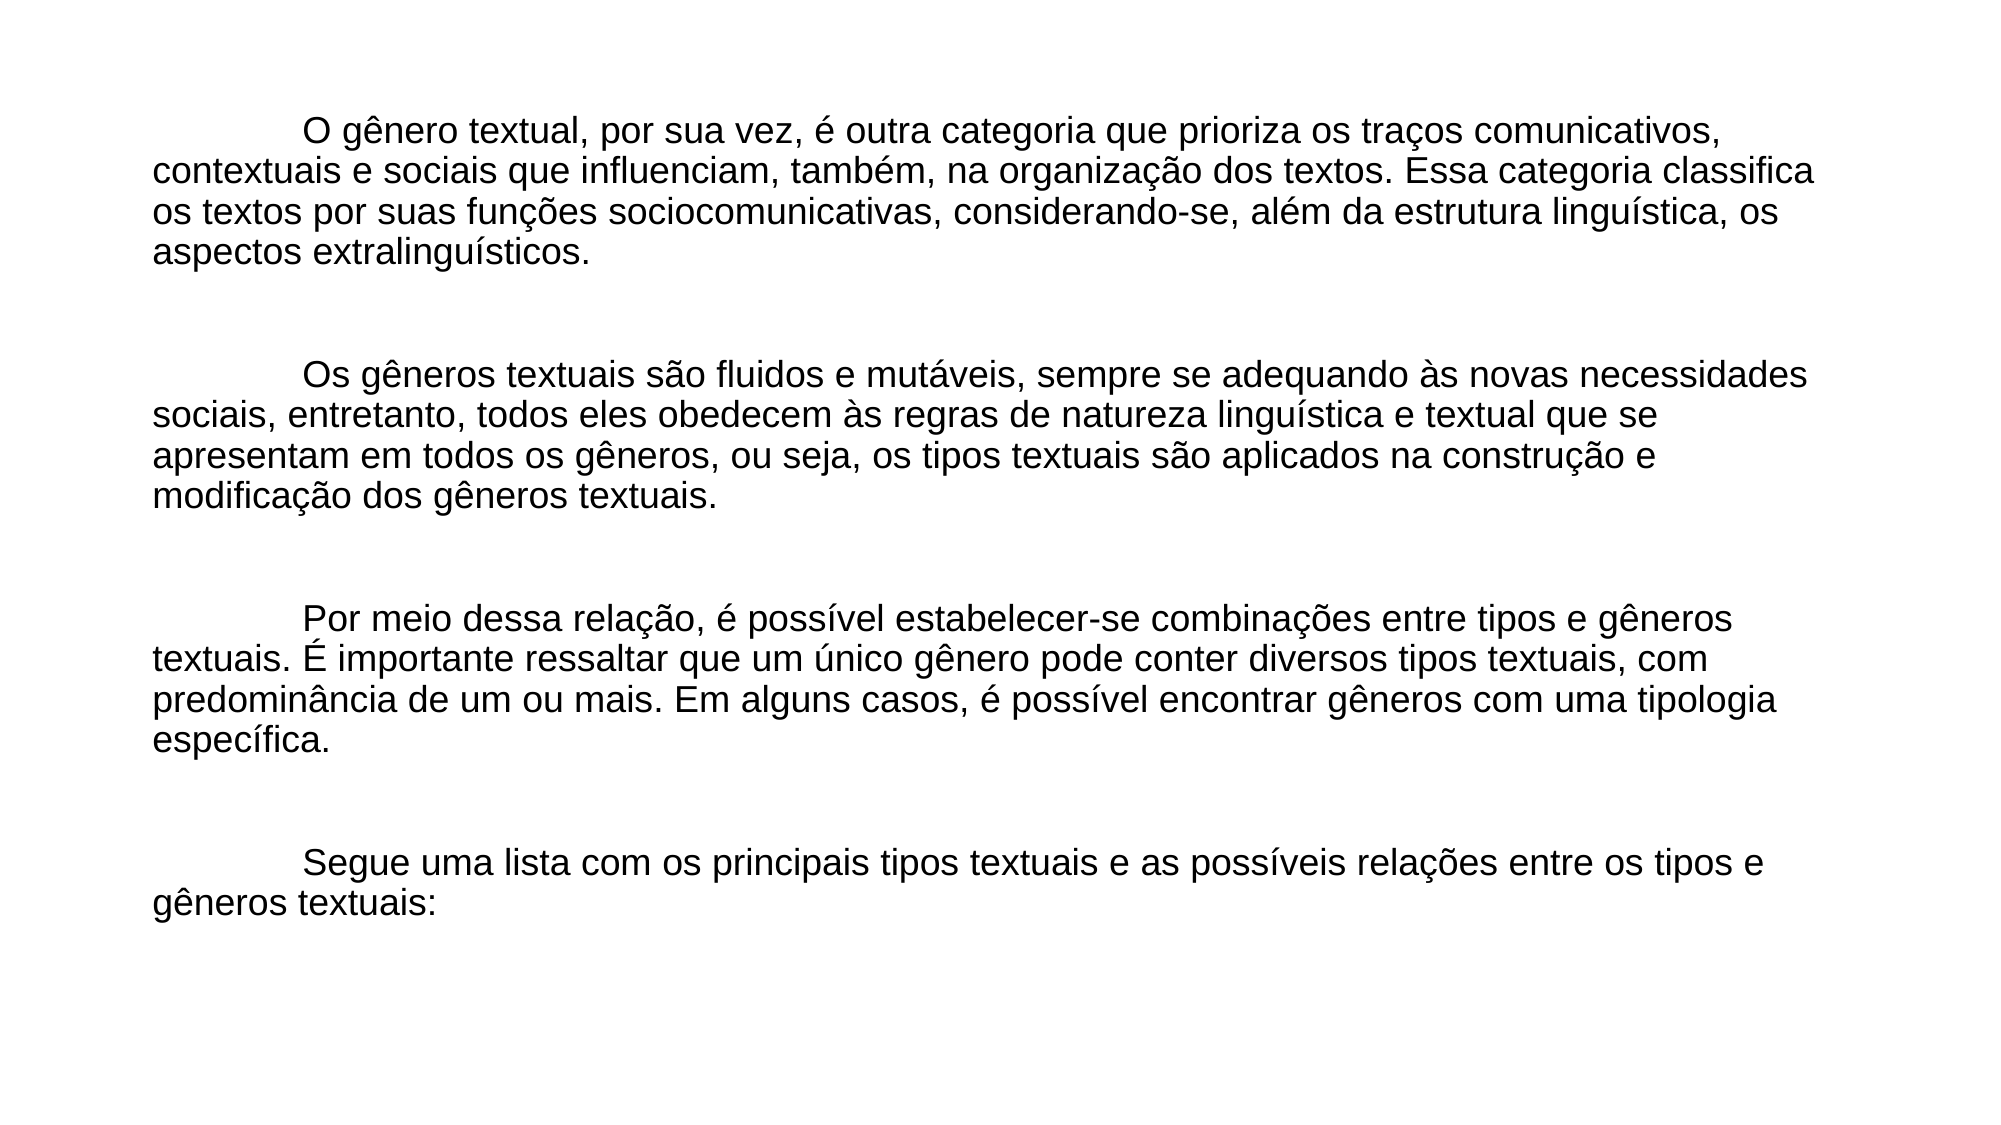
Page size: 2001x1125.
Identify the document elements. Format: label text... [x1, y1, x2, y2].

list O gênero textual, por sua vez, é outra categoria que prioriza os traços comunicativos, contextuais e sociais que influenciam, também, na organização dos textos. Essa categoria classifica os textos por suas funções sociocomunicativas, considerando-se, além da estrutura linguística, os aspectos extralinguísticos. Os gêneros textuais são fluidos e mutáveis, sempre se adequando às novas necessidades sociais, entretanto, todos eles obedecem às regras de natureza linguística e textual que se apresentam em todos os gêneros, ou seja, os tipos textuais são aplicados na construção e modificação dos gêneros textuais. Por meio dessa relação, é possível estabelecer-se combinações entre tipos e gêneros textuais. É importante ressaltar que um único gênero pode conter diversos tipos textuais, com predominância de um ou mais. Em alguns casos, é possível encontrar gêneros com uma tipologia específica. Segue uma lista com os principais tipos textuais e as possíveis relações entre os tipos e gêneros textuais: [137, 103, 1863, 1014]
